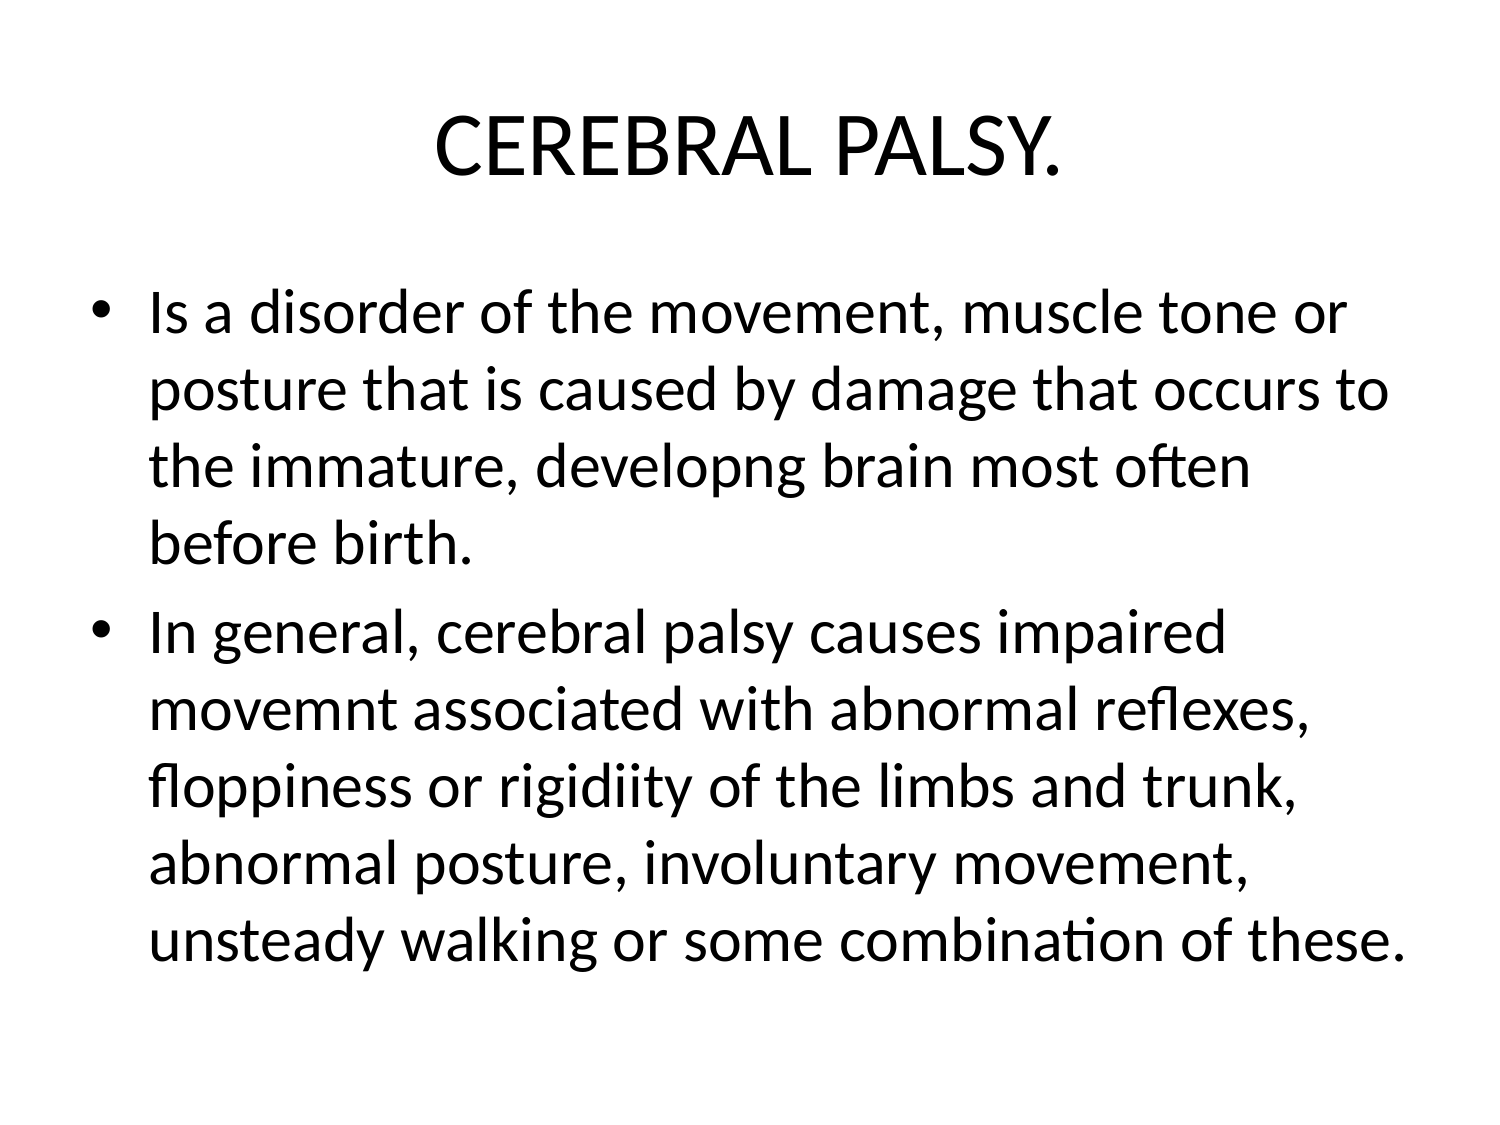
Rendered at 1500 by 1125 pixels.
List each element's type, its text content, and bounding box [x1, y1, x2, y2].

title CEREBRAL PALSY. [75, 45, 1425, 233]
list Is a disorder of the movement, muscle tone or posture that is caused by damage that occurs to the immature, developng brain most often before birth. In general, cerebral palsy causes impaired movemnt associated with abnormal reflexes, floppiness or rigidiity of the limbs and trunk, abnormal posture, involuntary movement, unsteady walking or some combination of these. [75, 262, 1425, 1005]
